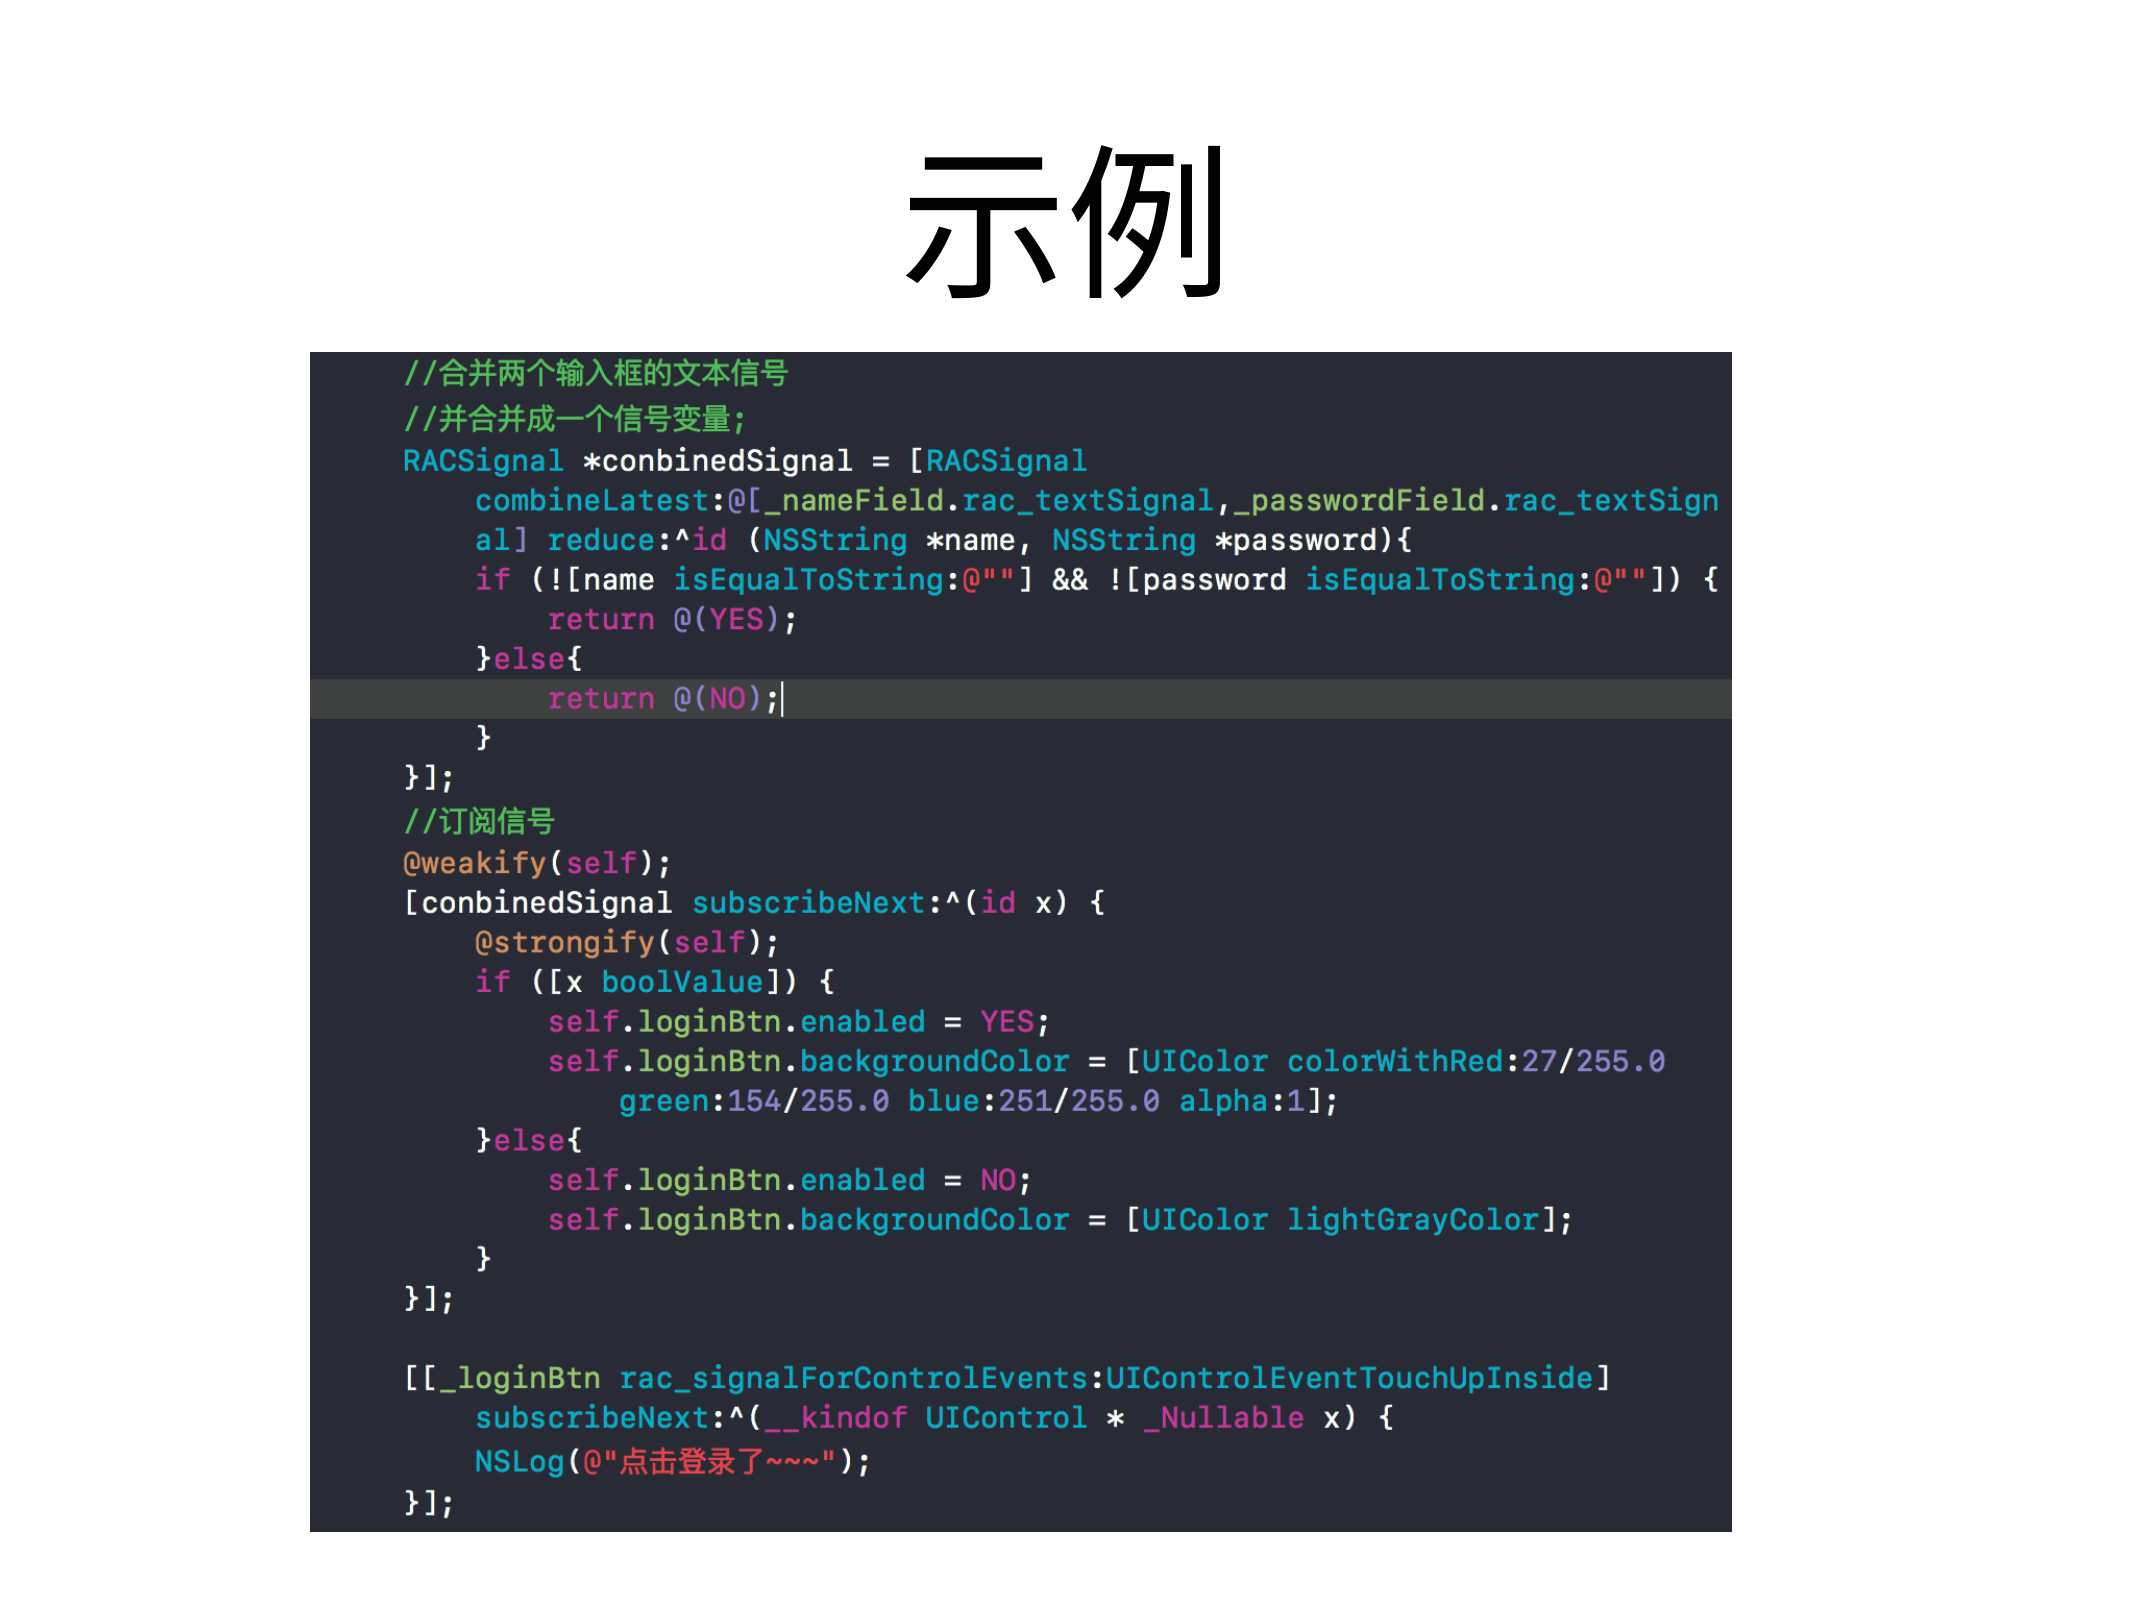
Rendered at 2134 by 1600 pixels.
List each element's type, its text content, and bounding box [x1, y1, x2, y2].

title 示例 [155, 41, 1978, 397]
picture [310, 351, 1732, 1532]
